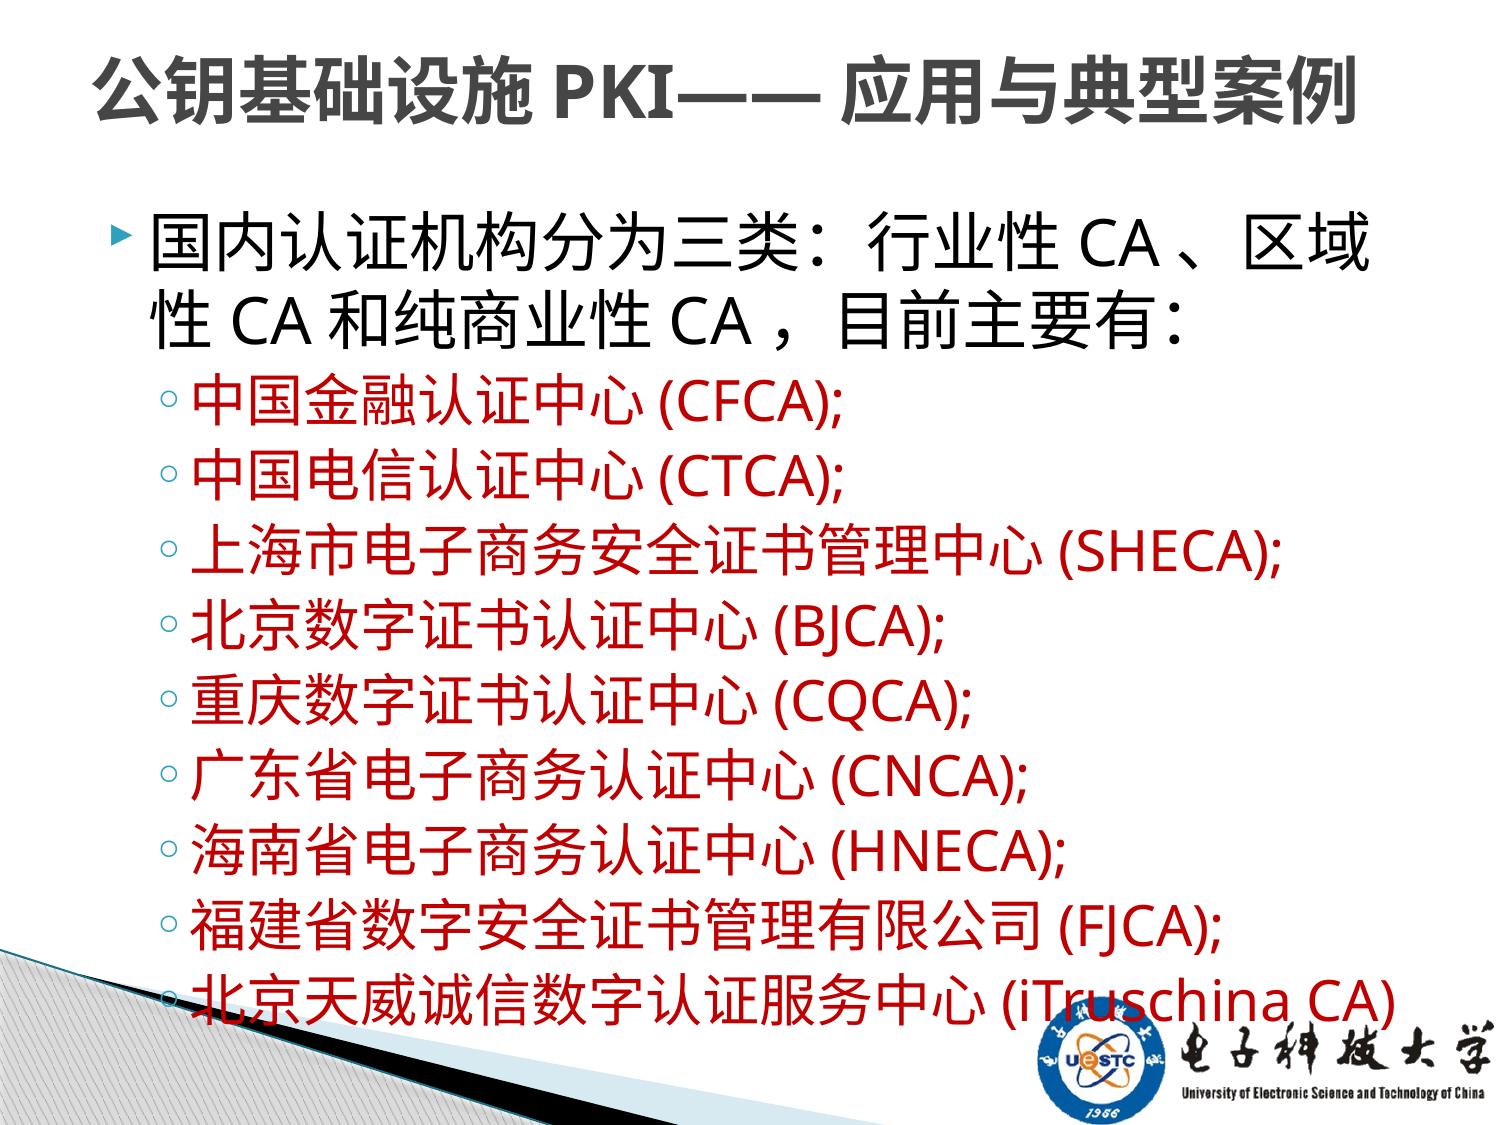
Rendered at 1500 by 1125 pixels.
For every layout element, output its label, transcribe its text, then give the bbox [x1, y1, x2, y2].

list 国内认证机构分为三类：行业性CA、区域性CA和纯商业性CA，目前主要有： 中国金融认证中心(CFCA); 中国电信认证中心(CTCA); 上海市电子商务安全证书管理中心(SHECA); 北京数字证书认证中心(BJCA); 重庆数字证书认证中心(CQCA); 广东省电子商务认证中心(CNCA); 海南省电子商务认证中心(HNECA); 福建省数字安全证书管理有限公司(FJCA); 北京天威诚信数字认证服务中心(iTruschina CA) [75, 193, 1425, 1049]
picture [1037, 995, 1495, 1125]
title 公钥基础设施PKI——应用与典型案例 [75, 0, 1425, 183]
